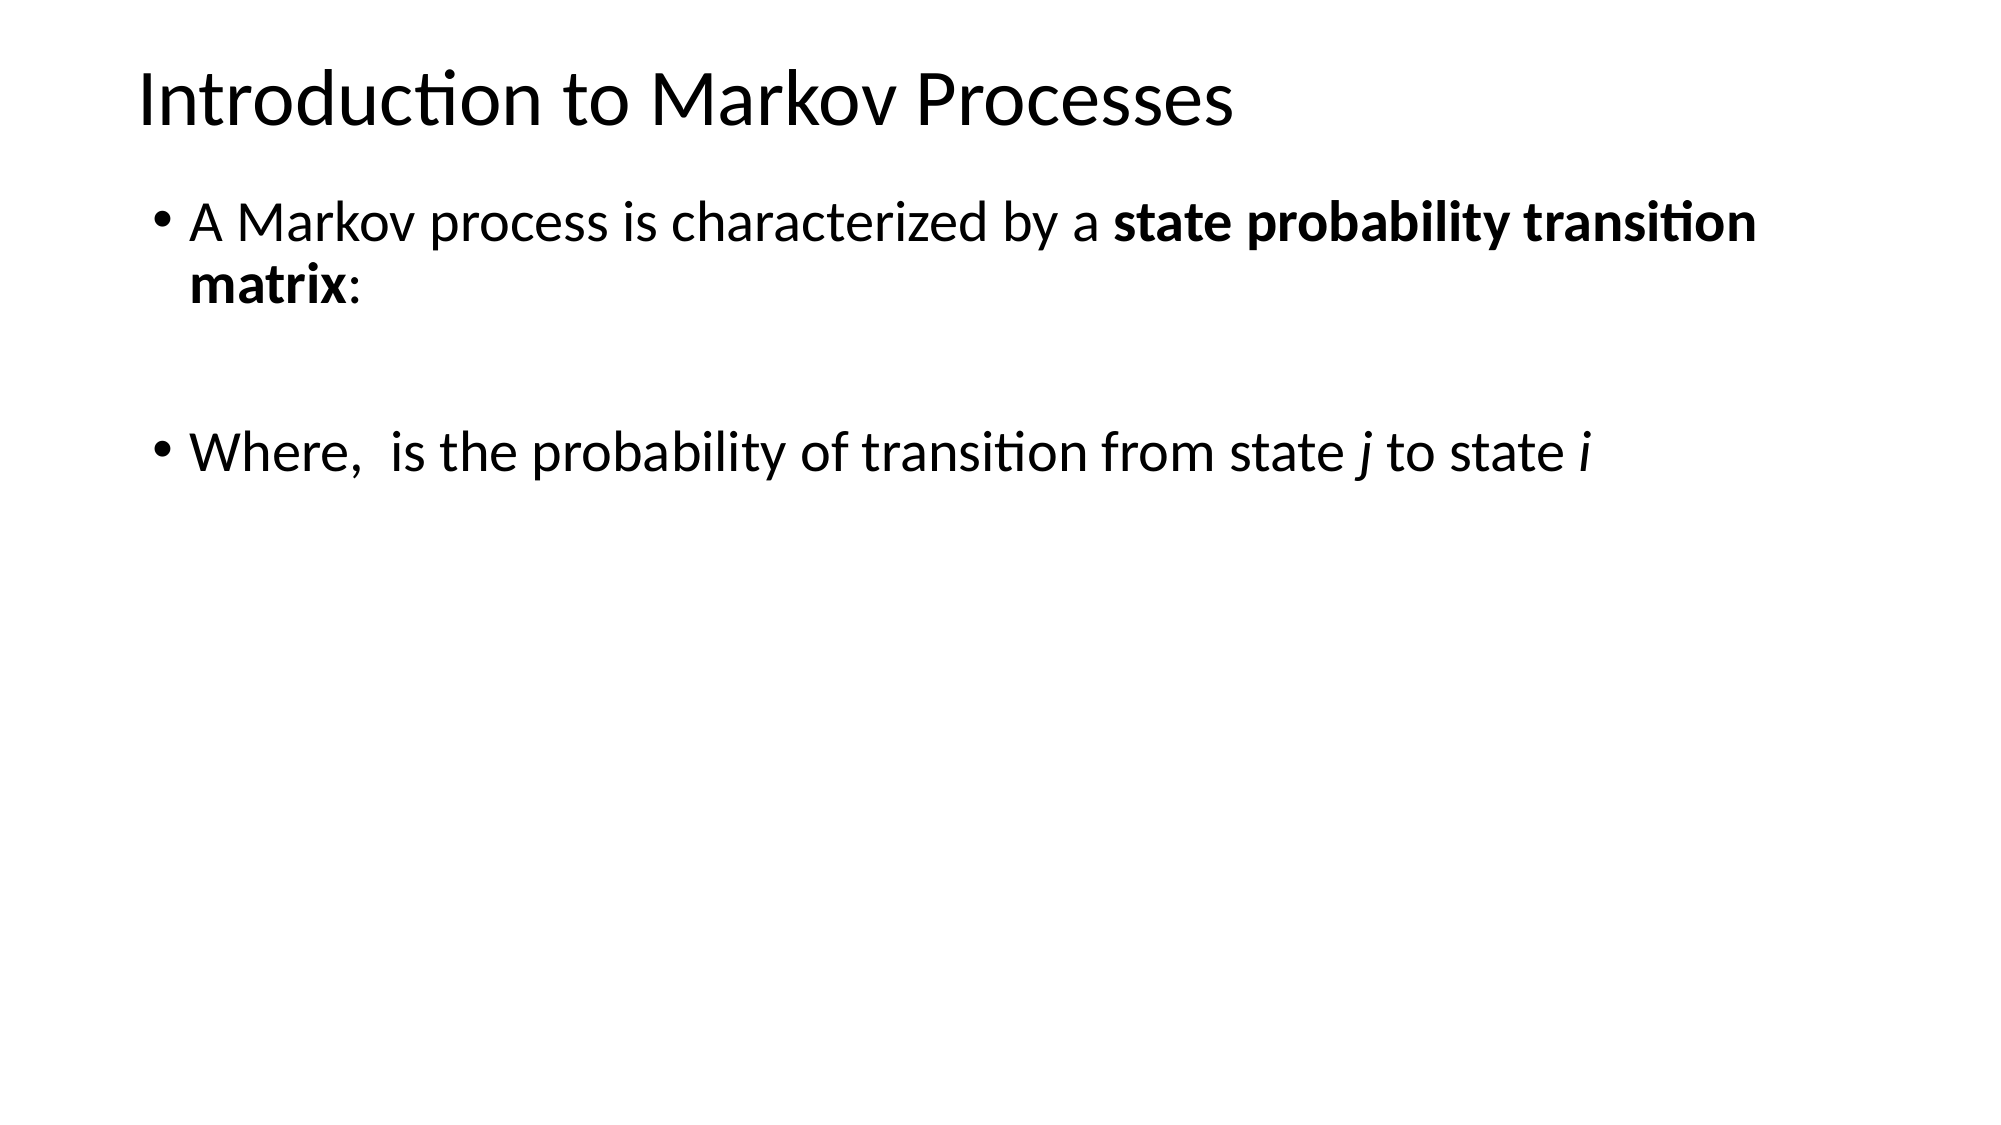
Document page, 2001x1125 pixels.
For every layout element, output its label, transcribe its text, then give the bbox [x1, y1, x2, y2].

title Introduction to Markov Processes [122, 47, 1848, 151]
